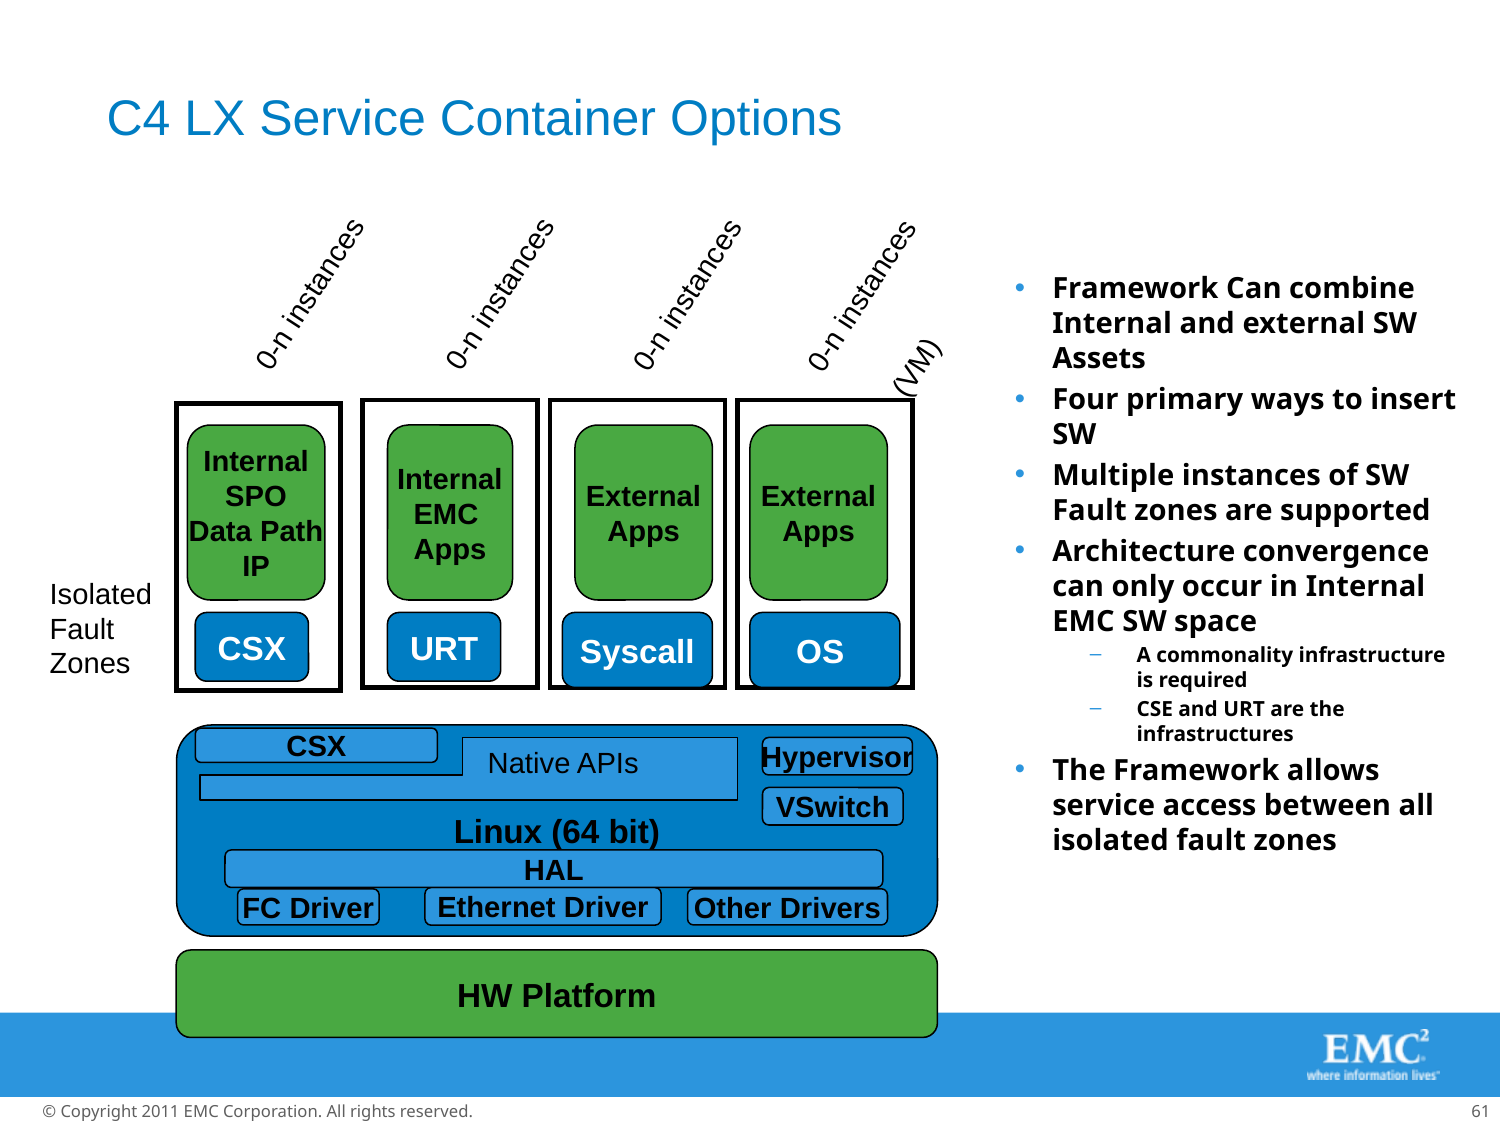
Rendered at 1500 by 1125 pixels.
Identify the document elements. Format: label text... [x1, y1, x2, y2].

text_box 0-n instances [609, 187, 781, 402]
text_box 0-n instances [232, 185, 403, 401]
text_box Internal EMC Apps [387, 424, 513, 601]
text_box Internal SPO Data Path IP [187, 425, 325, 601]
text_box [176, 403, 341, 691]
text_box Native APIs [473, 737, 655, 788]
text_box Other Drivers [687, 888, 888, 925]
text_box External Apps [574, 425, 713, 601]
text_box [362, 399, 538, 688]
text_box FC Driver [237, 888, 380, 925]
text_box Isolated Fault Zones [49, 574, 153, 680]
text_box Ethernet Driver [424, 888, 662, 926]
text_box C4 LX Service Container Options [91, 78, 1172, 153]
text_box 0-n instances (VM) [784, 187, 999, 431]
text_box [737, 399, 913, 688]
text_box HAL [224, 849, 883, 888]
text_box 0-n instances [422, 185, 593, 401]
text_box Hypervisor [762, 737, 913, 775]
text_box [199, 737, 738, 800]
text_box URT [387, 612, 501, 682]
text_box HW Platform [176, 949, 938, 1038]
text_box CSX [195, 612, 309, 682]
text_box [549, 399, 725, 688]
text_box OS [749, 612, 900, 688]
text_box VSwitch [762, 787, 904, 826]
text_box Linux (64 bit) [176, 724, 938, 937]
text_box Syscall [562, 612, 713, 688]
text_box External Apps [749, 425, 888, 601]
text_box CSX [195, 728, 438, 763]
list Framework Can combine Internal and external SW Assets Four primary ways to insert SW Multiple instances of SW Fault zones are supported Architecture convergence can only occur in Internal EMC SW space A commonality infrastructure is required CSE and URT are the infrastructures The Framework allows service access between all isolated fault zones [999, 262, 1475, 1088]
